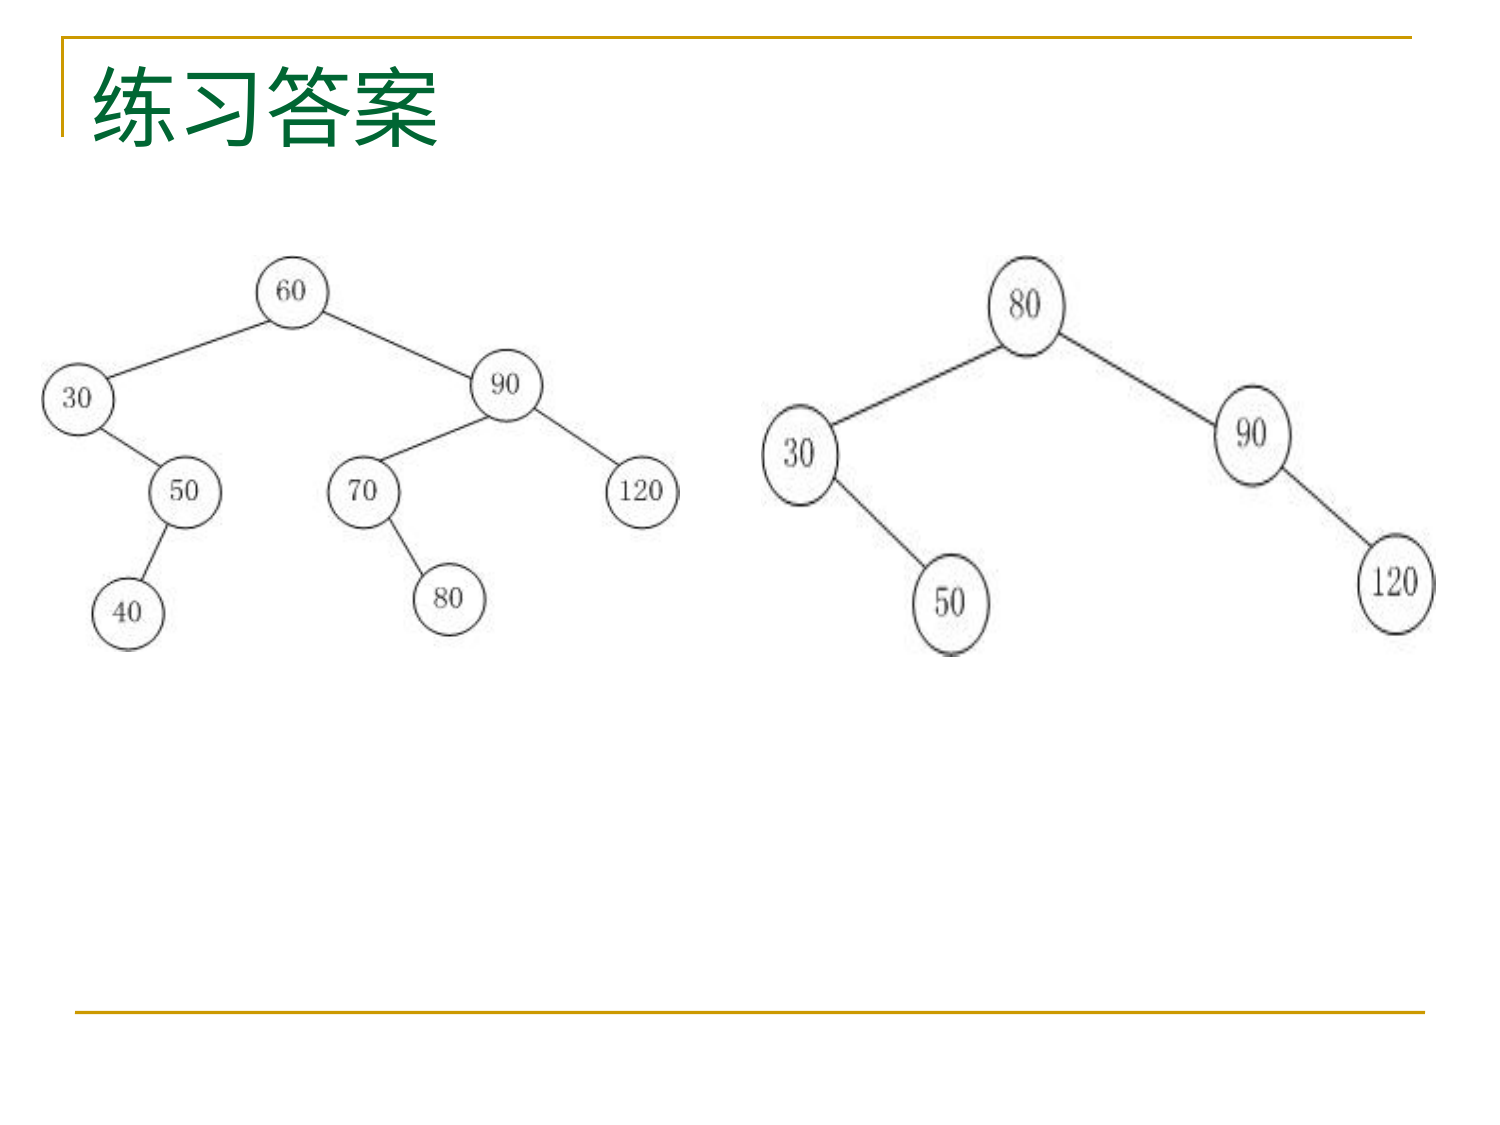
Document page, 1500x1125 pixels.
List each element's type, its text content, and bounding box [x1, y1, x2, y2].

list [40, 255, 680, 652]
title 练习答案 [75, 45, 1425, 233]
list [761, 255, 1436, 658]
